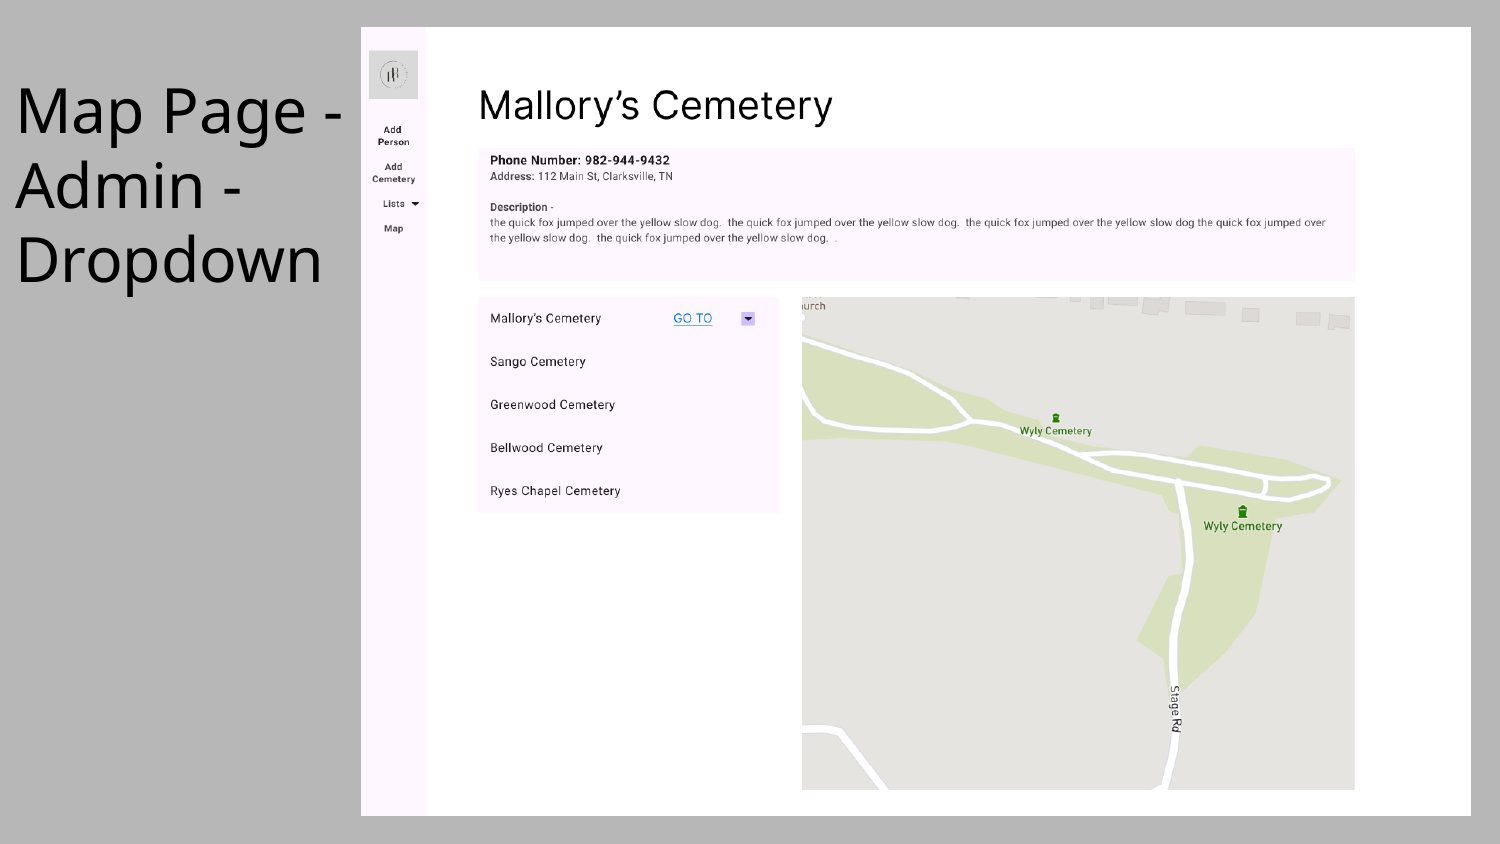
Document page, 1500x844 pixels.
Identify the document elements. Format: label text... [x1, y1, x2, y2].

title Map Page - Admin - Dropdown [0, 55, 356, 749]
picture [361, 27, 1471, 817]
